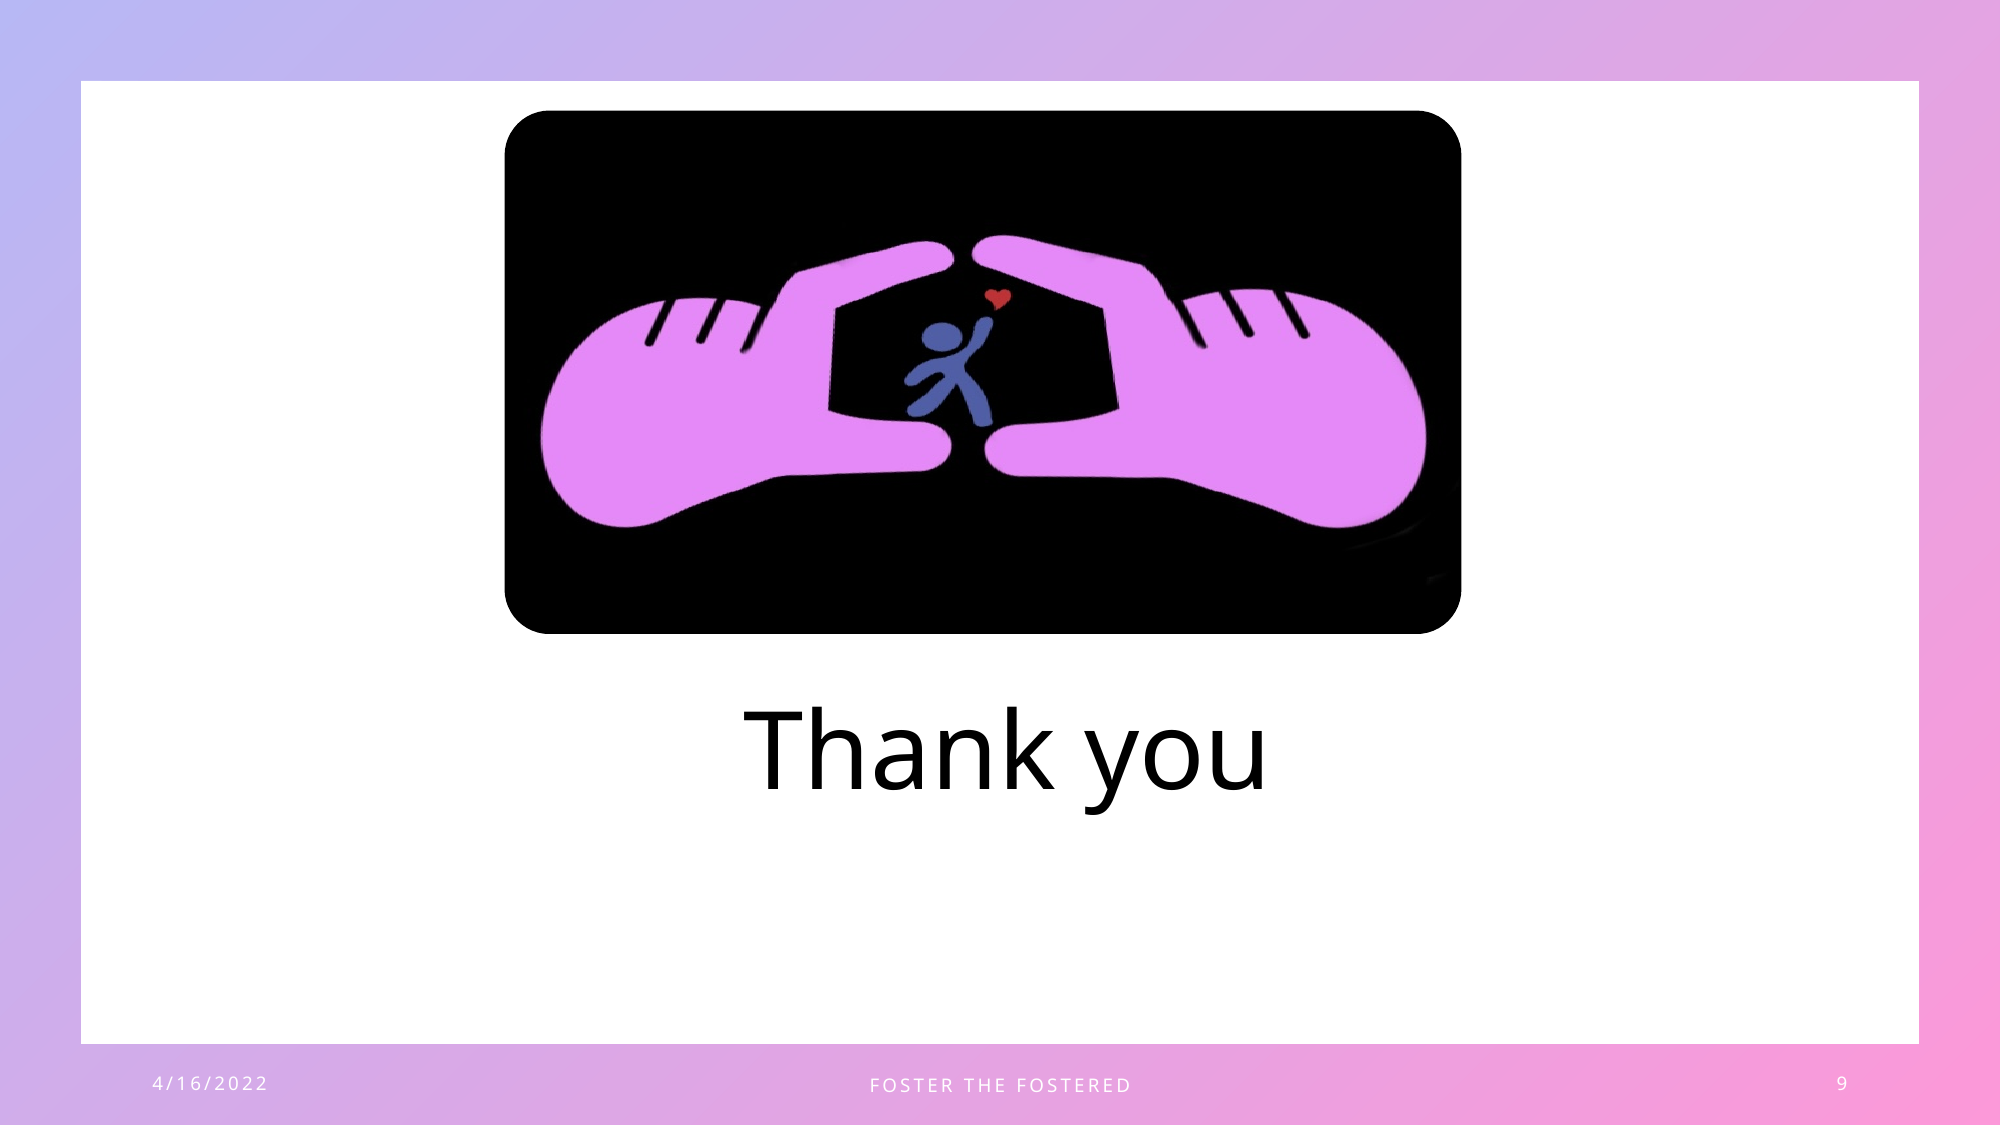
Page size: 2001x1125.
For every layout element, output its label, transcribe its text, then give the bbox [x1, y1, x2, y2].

title Thank you [728, 689, 1712, 1070]
picture [504, 110, 1462, 635]
slide_number 9 [1412, 1054, 1863, 1115]
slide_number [137, 1052, 588, 1113]
footer Foster the fostered [662, 1054, 1338, 1115]
